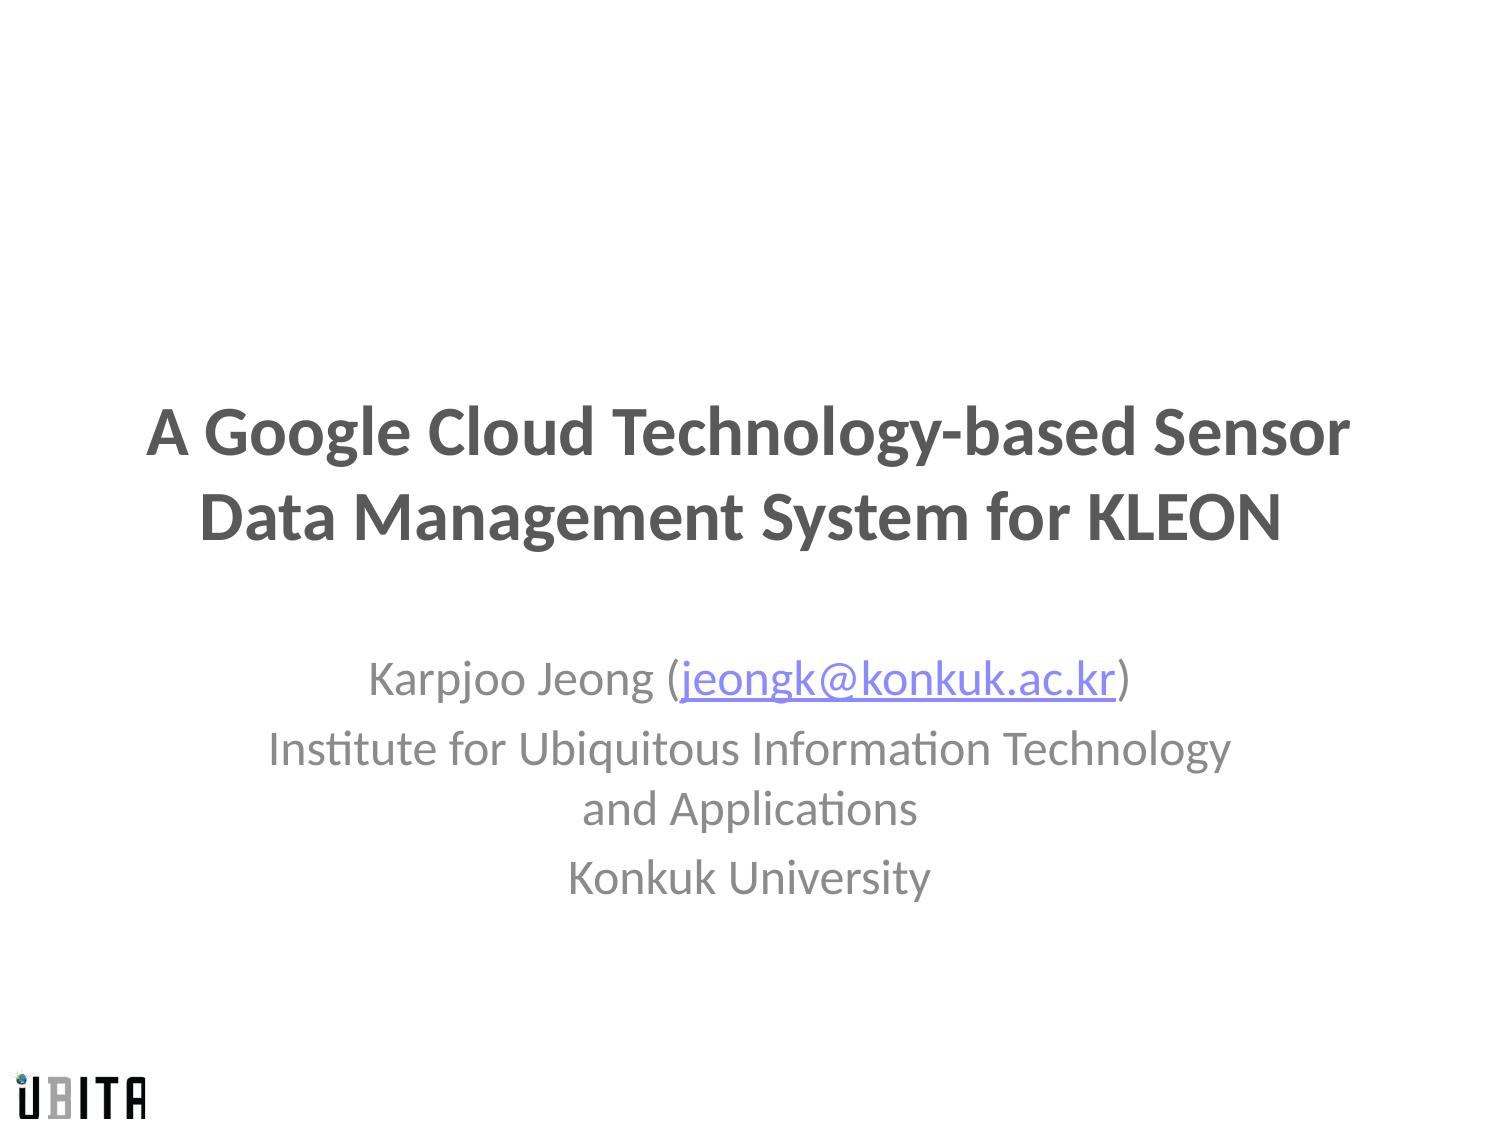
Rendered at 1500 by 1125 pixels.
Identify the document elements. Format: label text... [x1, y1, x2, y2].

subtitle Karpjoo Jeong (jeongk@konkuk.ac.kr) Institute for Ubiquitous Information Technology and Applications Konkuk University [225, 637, 1275, 925]
title A Google Cloud Technology-based Sensor Data Management System for KLEON [112, 349, 1388, 591]
